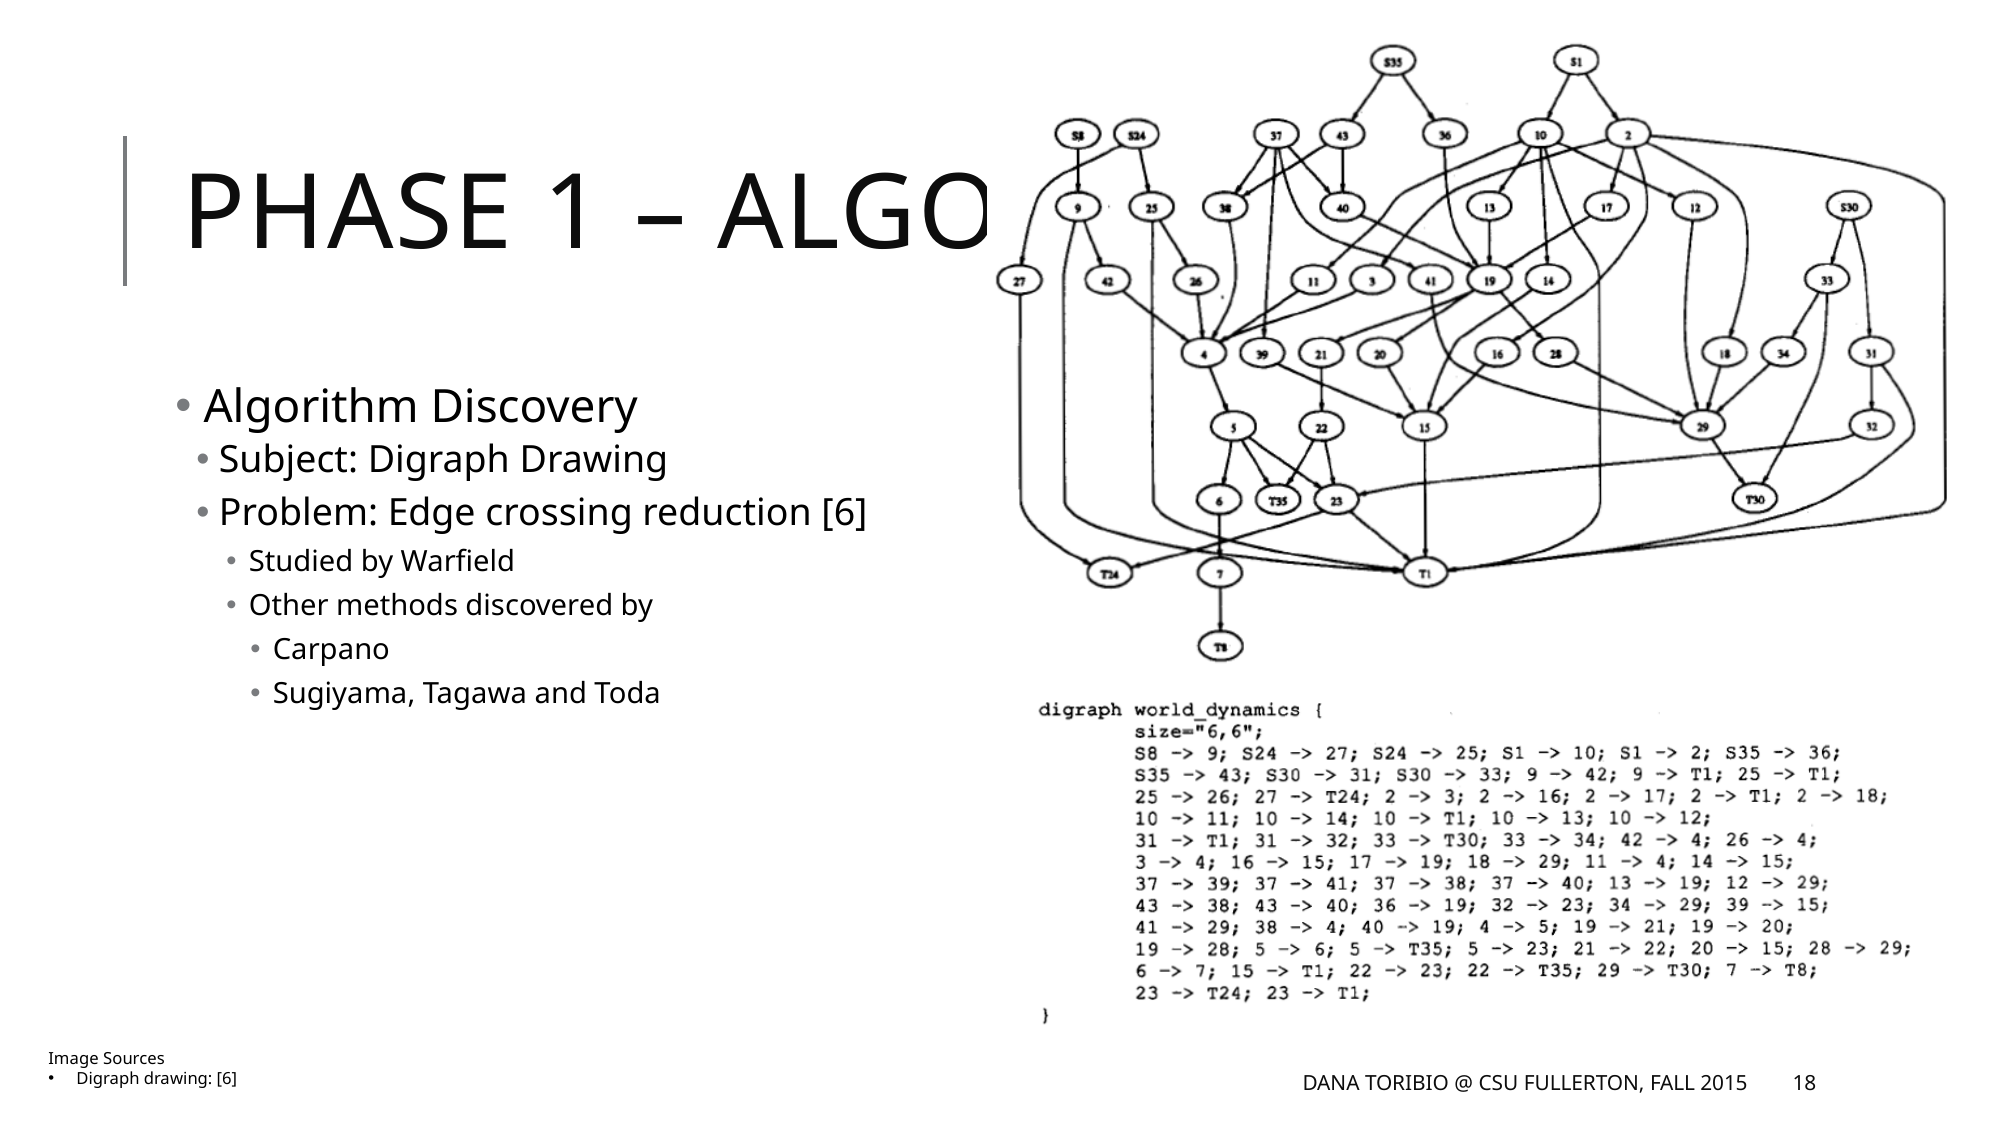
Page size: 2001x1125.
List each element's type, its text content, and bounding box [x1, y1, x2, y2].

picture [987, 35, 1960, 675]
picture [1031, 698, 1916, 1026]
title Phase 1 – Algorithm [168, 96, 980, 342]
list Algorithm Discovery Subject: Digraph Drawing Problem: Edge crossing reduction [6] Studied by Warfield Other methods discovered by Carpano Sugiyama, Tagawa and Toda [168, 375, 948, 1035]
slide_number 18 [1777, 1061, 1938, 1107]
text_box Image Sources Digraph drawing: [6] [33, 1040, 1185, 1096]
footer Dana Toribio @ CSU Fullerton, Fall 2015 [794, 1061, 1763, 1107]
